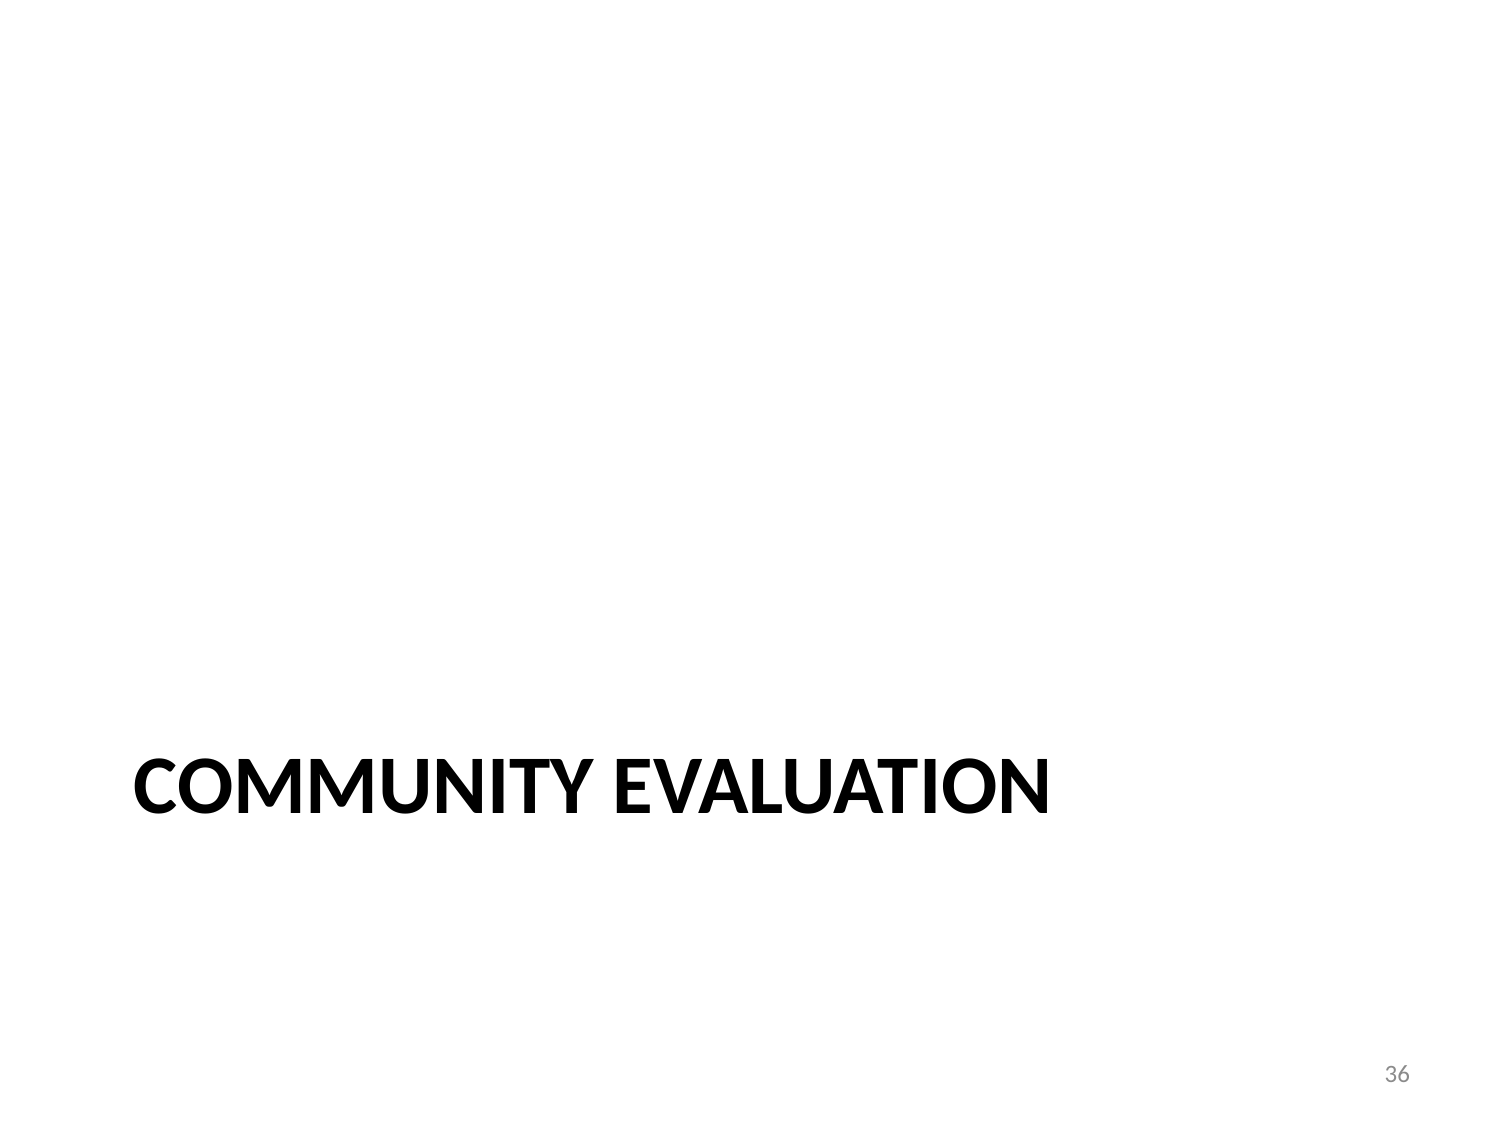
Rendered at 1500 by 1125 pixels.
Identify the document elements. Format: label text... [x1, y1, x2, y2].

title Community Evaluation [118, 722, 1394, 947]
slide_number 36 [1074, 1042, 1425, 1103]
